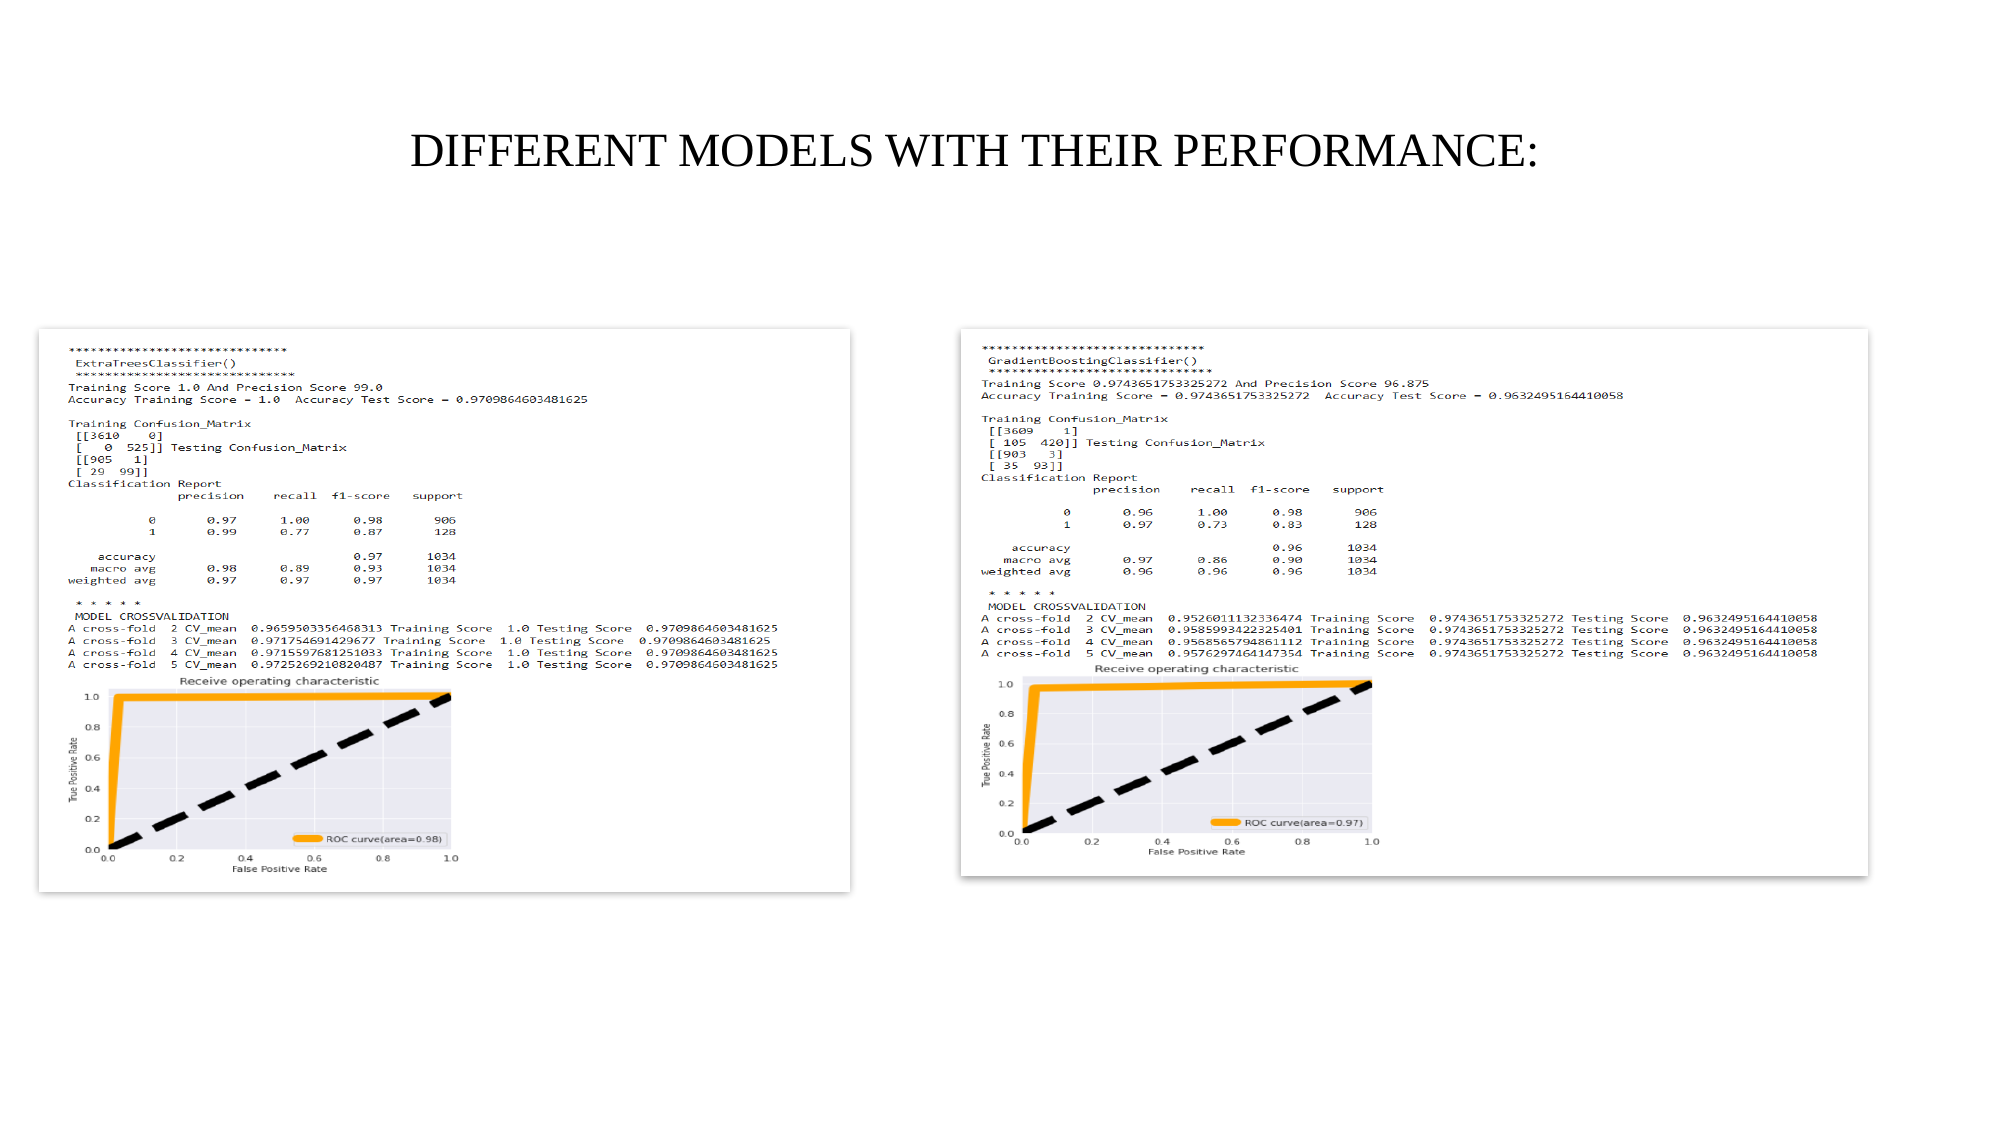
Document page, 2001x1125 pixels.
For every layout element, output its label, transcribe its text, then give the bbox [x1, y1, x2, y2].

title DIFFERENT MODELS WITH THEIR PERFORMANCE: [381, 95, 1570, 206]
picture [53, 343, 836, 878]
picture [975, 343, 1854, 862]
